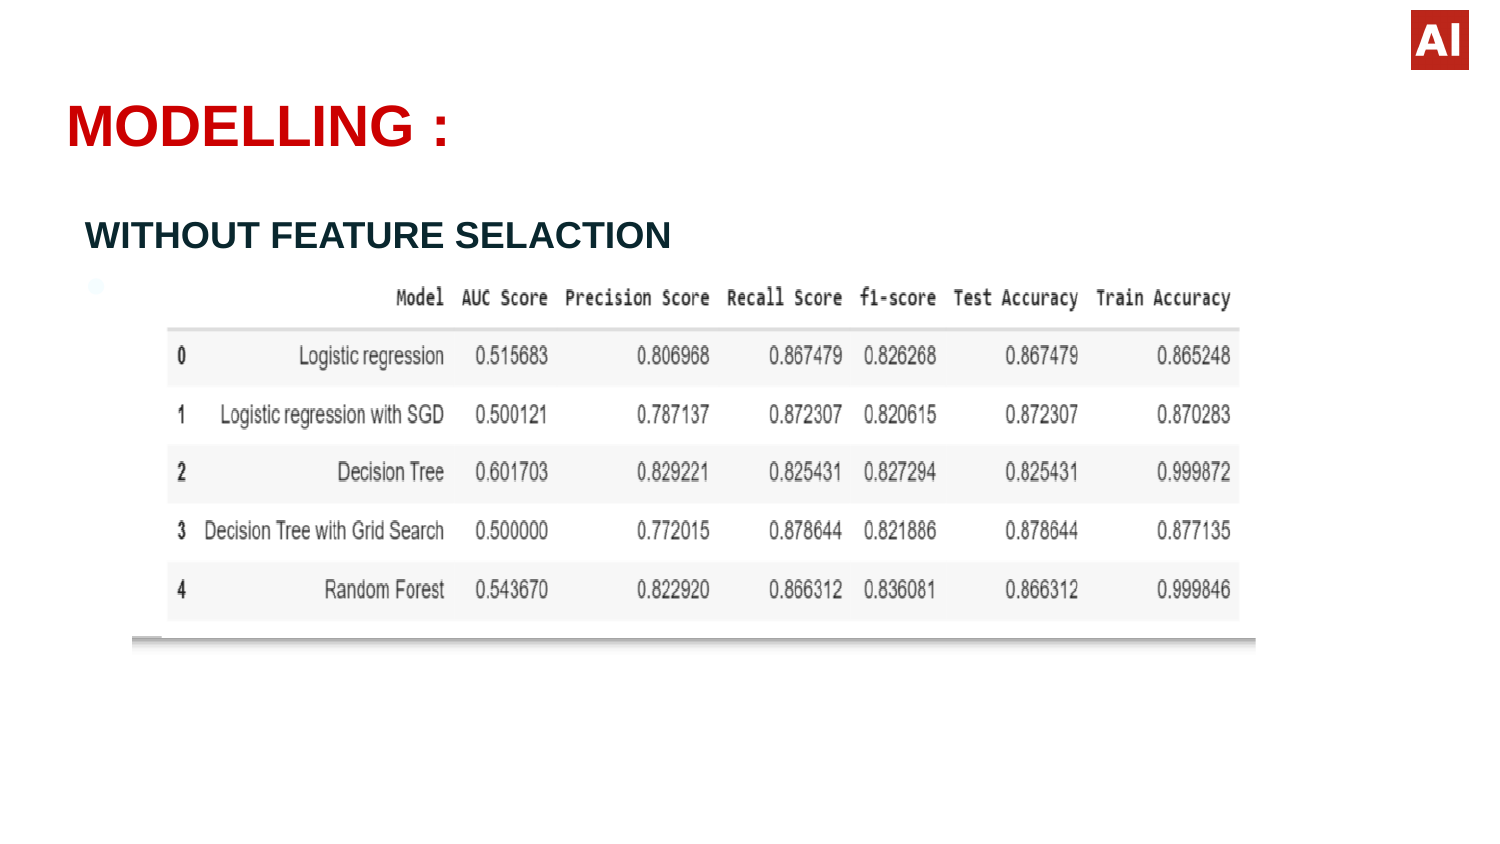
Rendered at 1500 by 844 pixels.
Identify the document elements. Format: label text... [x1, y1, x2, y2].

picture [1411, 10, 1469, 70]
list WITHOUT FEATURE SELACTION ELLINGMODELLINGMODELLINGDELLING [51, 189, 1449, 750]
title MODELLING : [51, 72, 1449, 167]
picture [131, 254, 1256, 655]
